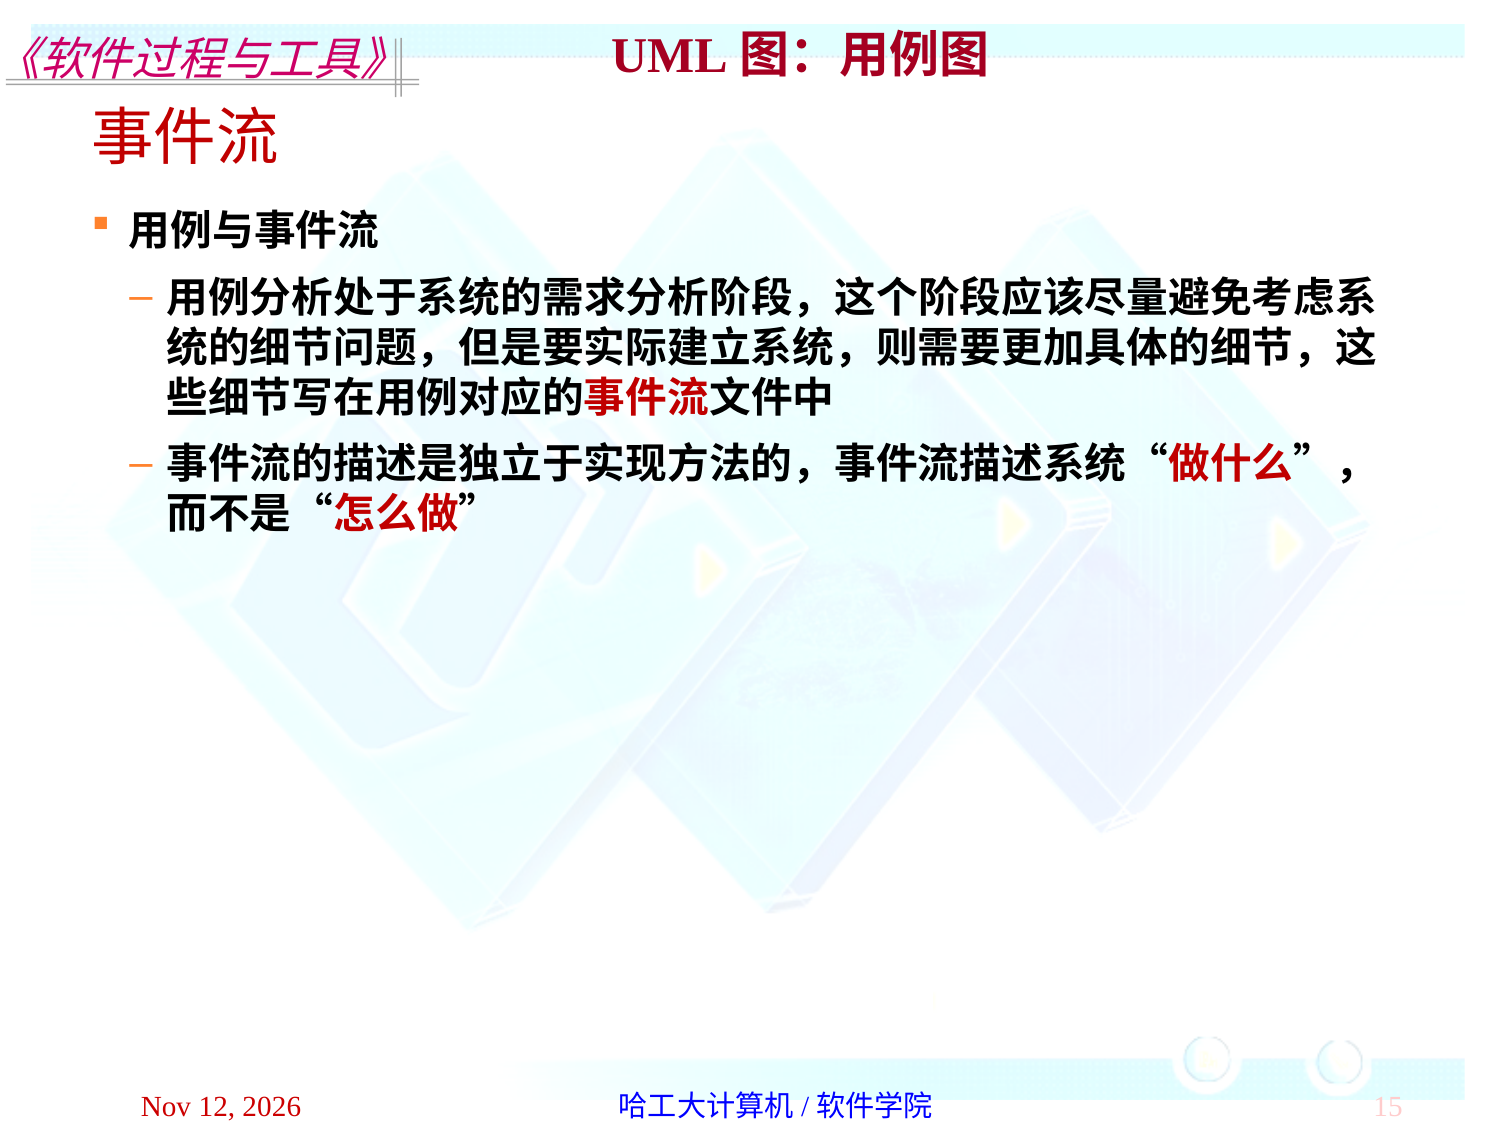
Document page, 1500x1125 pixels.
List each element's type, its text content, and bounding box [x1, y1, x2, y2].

text_box UML图：用例图 [389, 15, 1211, 90]
text_box 事件流 [76, 89, 1427, 173]
text_box 用例与事件流 用例分析处于系统的需求分析阶段，这个阶段应该尽量避免考虑系统的细节问题，但是要实际建立系统，则需要更加具体的细节，这些细节写在用例对应的事件流文件中 事件流的描述是独立于实现方法的，事件流描述系统“做什么”，而不是“怎么做” [76, 196, 1427, 1071]
